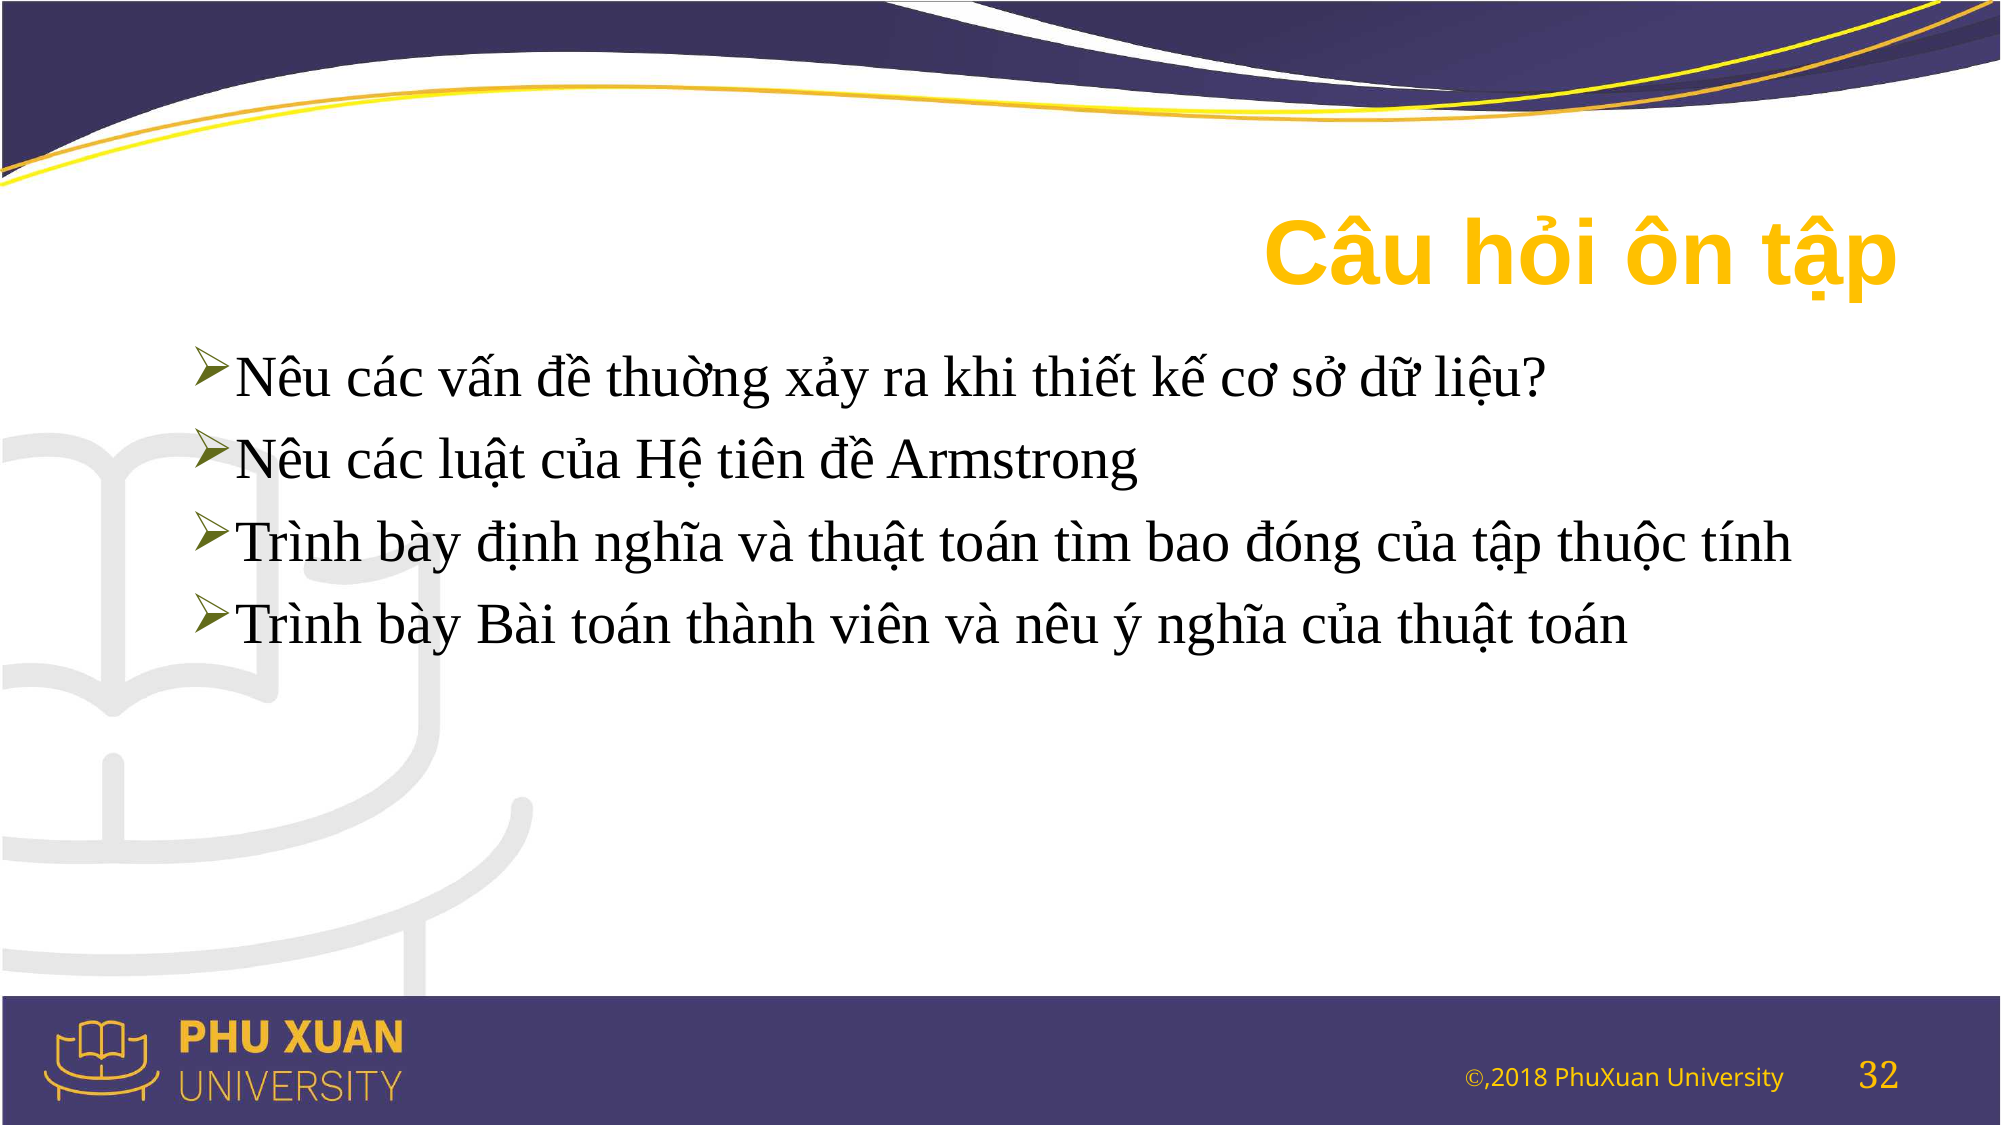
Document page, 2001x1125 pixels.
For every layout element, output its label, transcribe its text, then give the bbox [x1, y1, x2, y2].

slide_number 32 [1733, 1042, 1900, 1103]
picture [0, 0, 2001, 1125]
title Câu hỏi ôn tập [99, 115, 1900, 304]
list Nêu các vấn đề thuờng xảy ra khi thiết kế cơ sở dữ liệu? Nêu các luật của Hệ tiên đề Armstrong Trình bày định nghĩa và thuật toán tìm bao đóng của tập thuộc tính Trình bày Bài toán thành viên và nêu ý nghĩa của thuật toán [175, 330, 1935, 1023]
